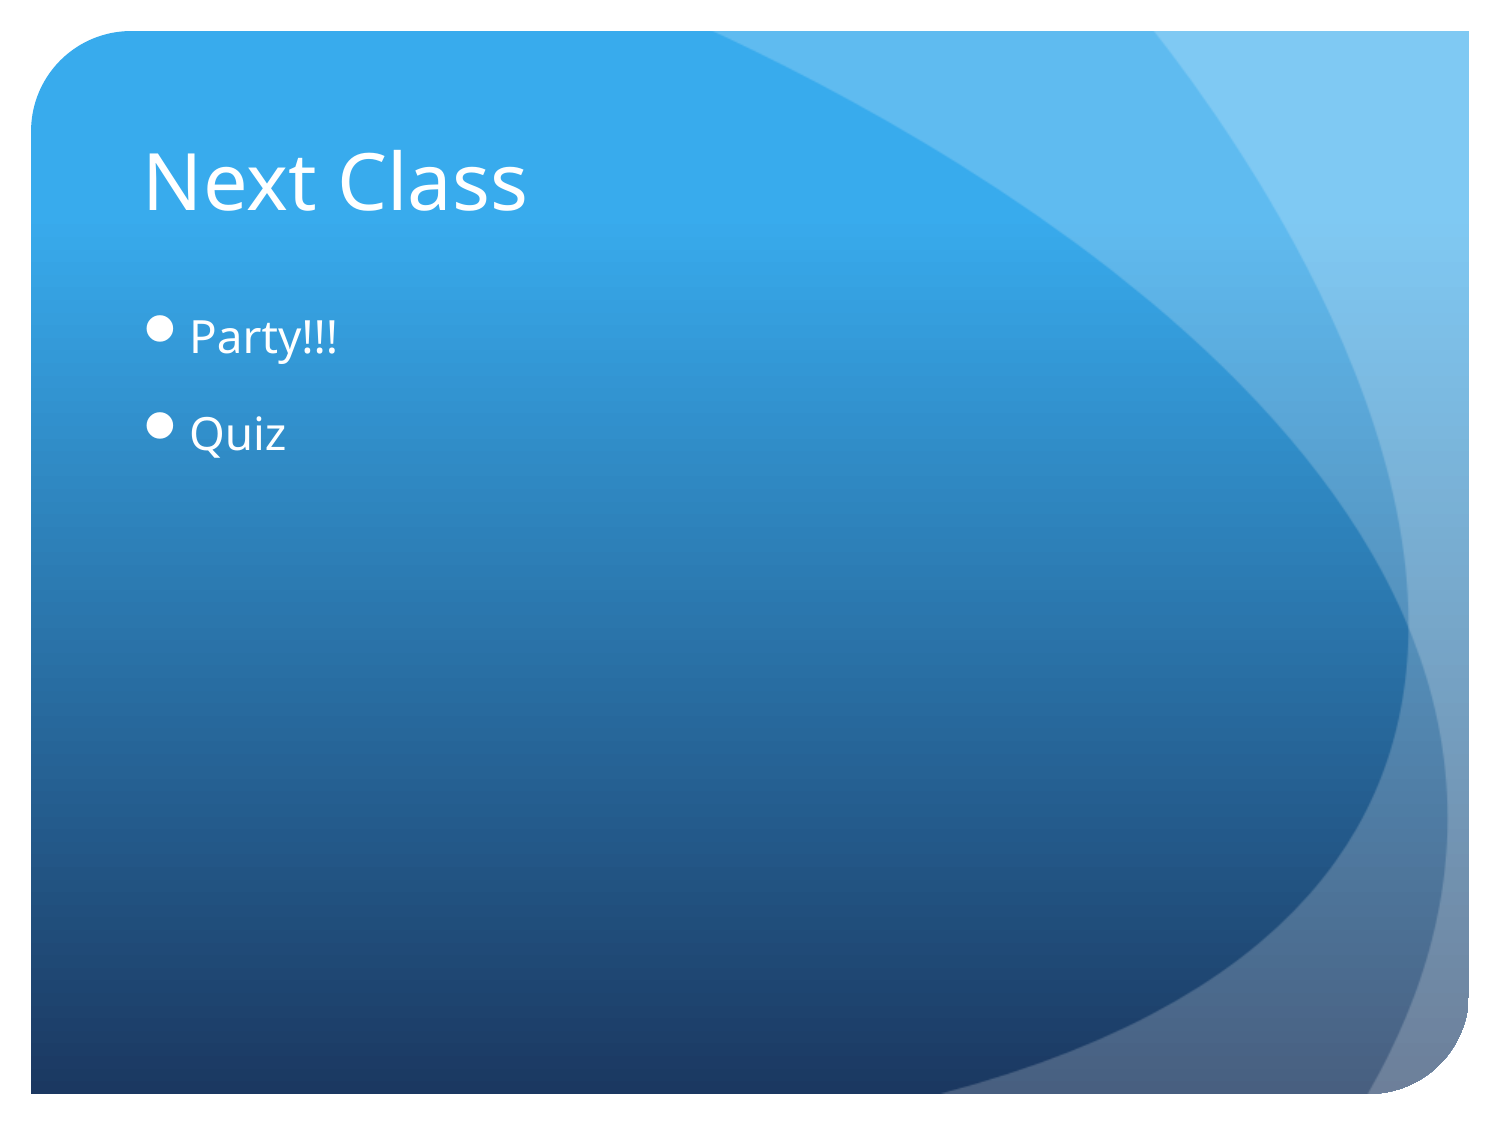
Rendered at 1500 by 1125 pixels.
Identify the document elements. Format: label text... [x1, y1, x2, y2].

list Party!!! Quiz [127, 299, 1372, 991]
picture [24, 30, 1473, 1094]
title Next Class [127, 62, 1372, 234]
